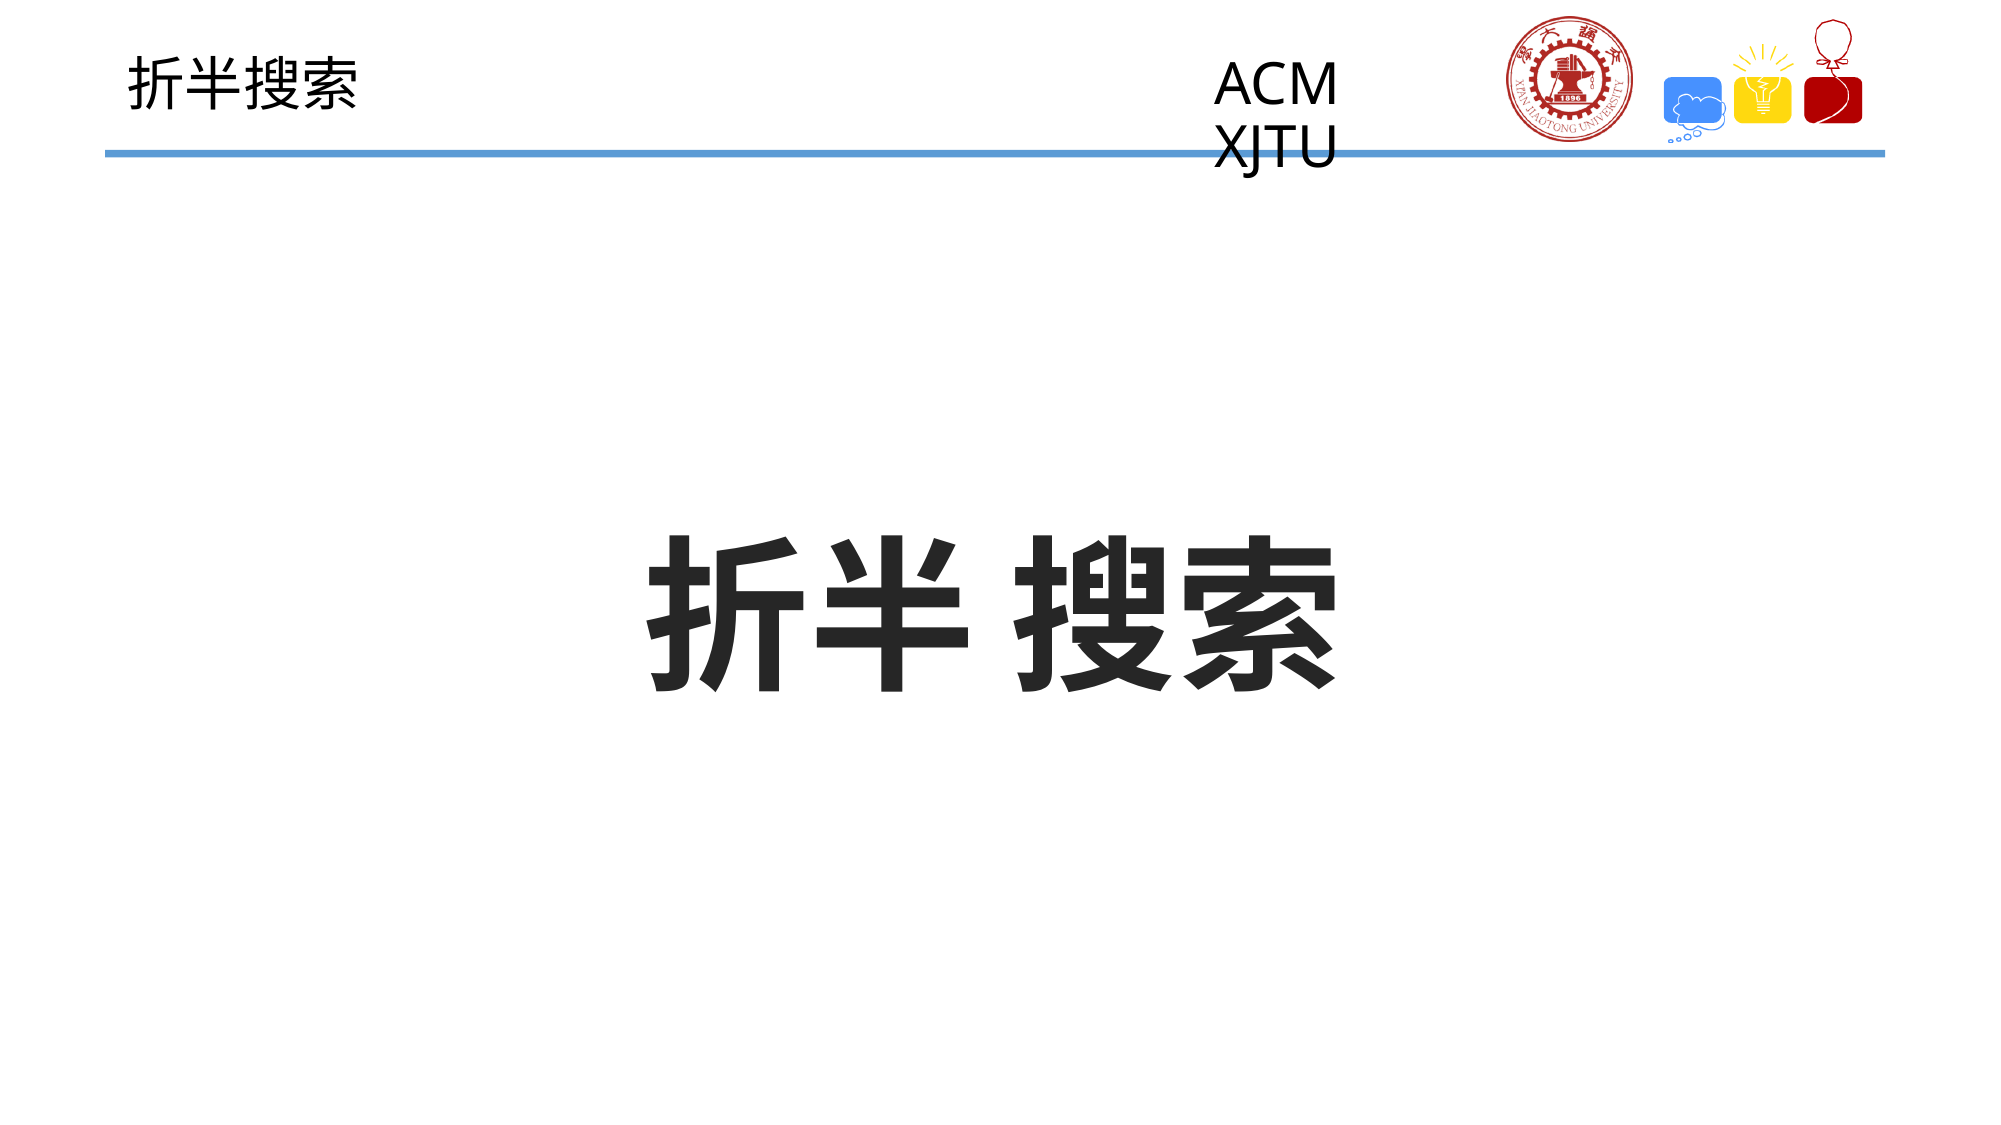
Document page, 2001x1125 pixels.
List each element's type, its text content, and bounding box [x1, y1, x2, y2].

text_box 折半搜索 [111, 47, 1177, 126]
text_box 折半 [627, 503, 992, 719]
picture [1663, 19, 1863, 143]
text_box 搜索 [994, 503, 1359, 719]
picture [1506, 16, 1633, 142]
